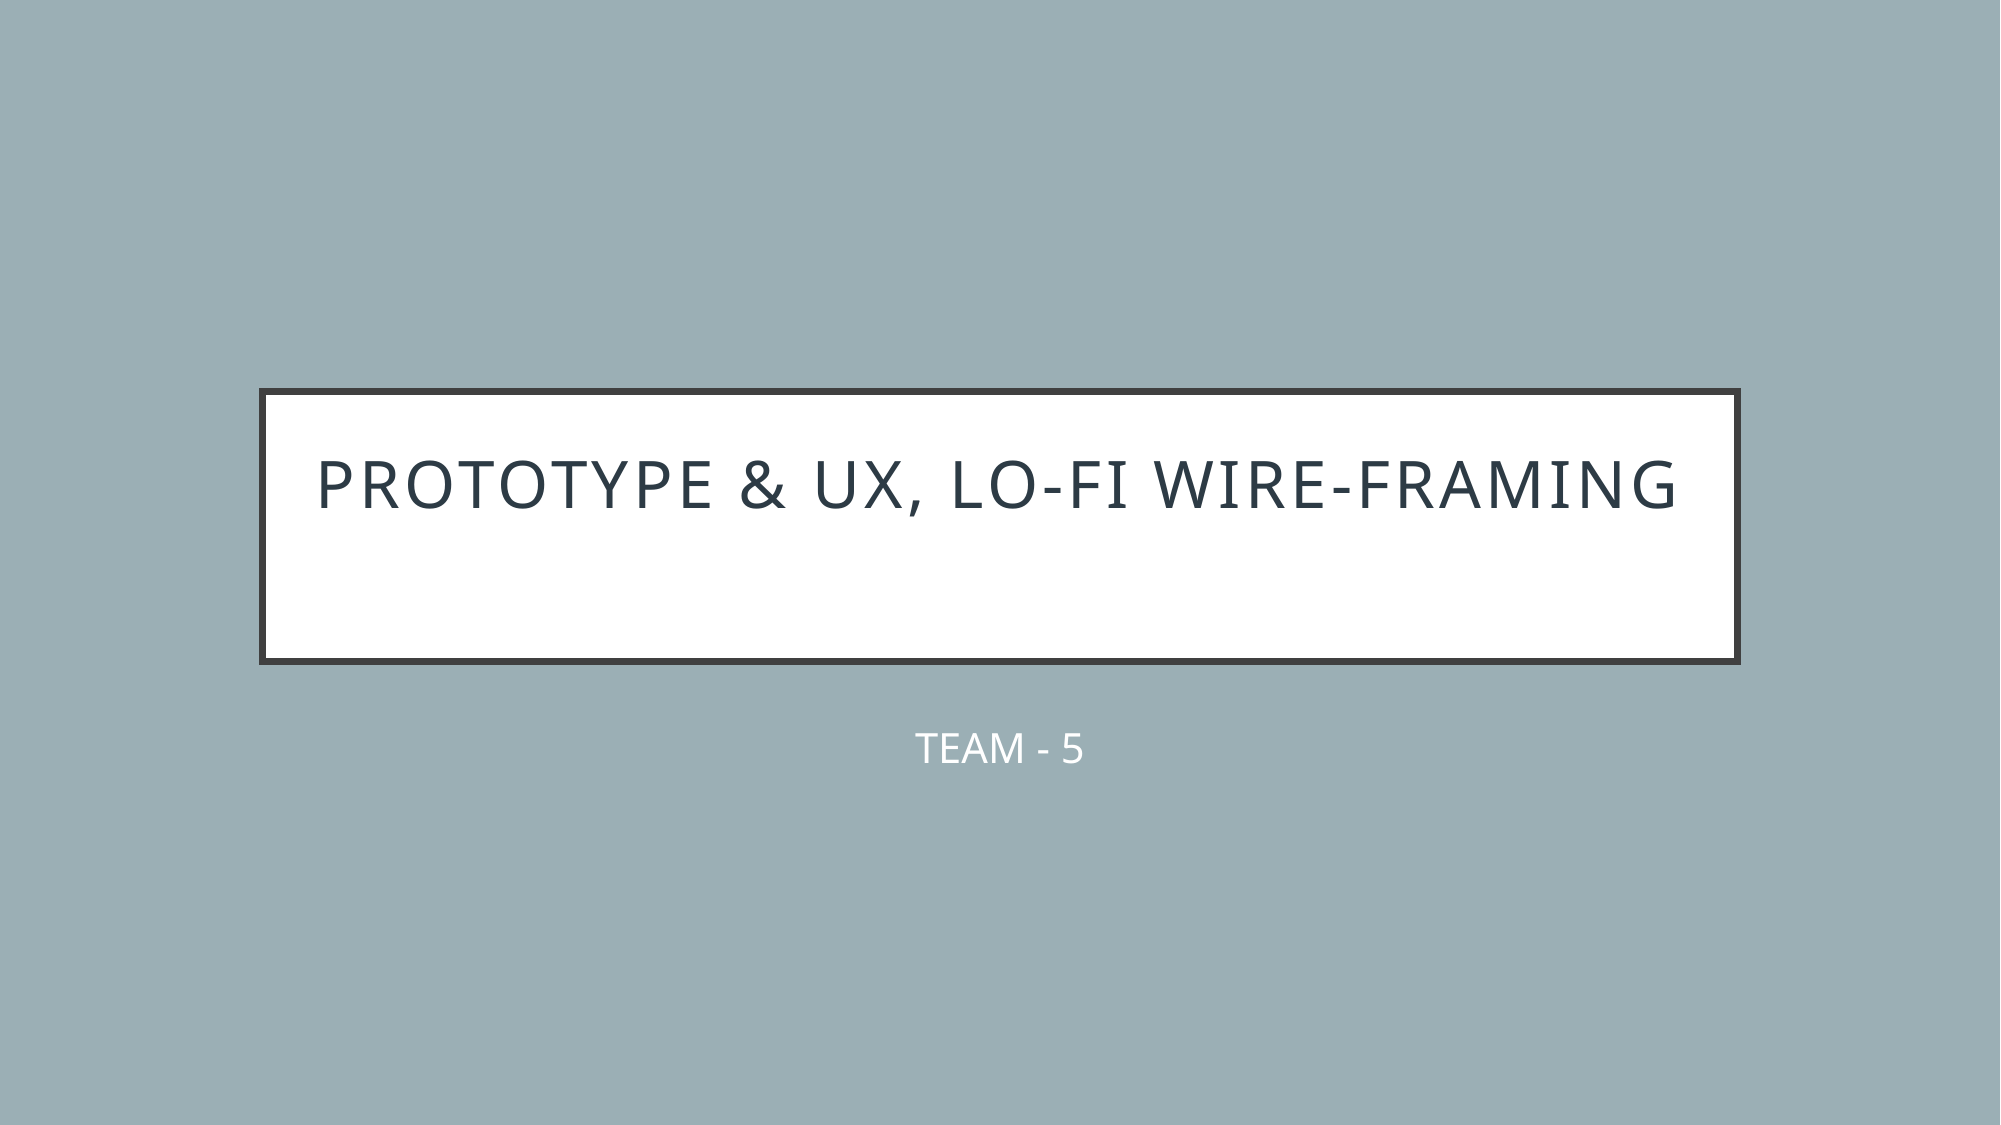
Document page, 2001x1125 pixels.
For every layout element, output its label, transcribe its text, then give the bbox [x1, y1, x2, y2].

title Prototype & UX, Lo-Fi Wire-framing [259, 388, 1741, 665]
subtitle TEAM - 5 [442, 713, 1558, 918]
